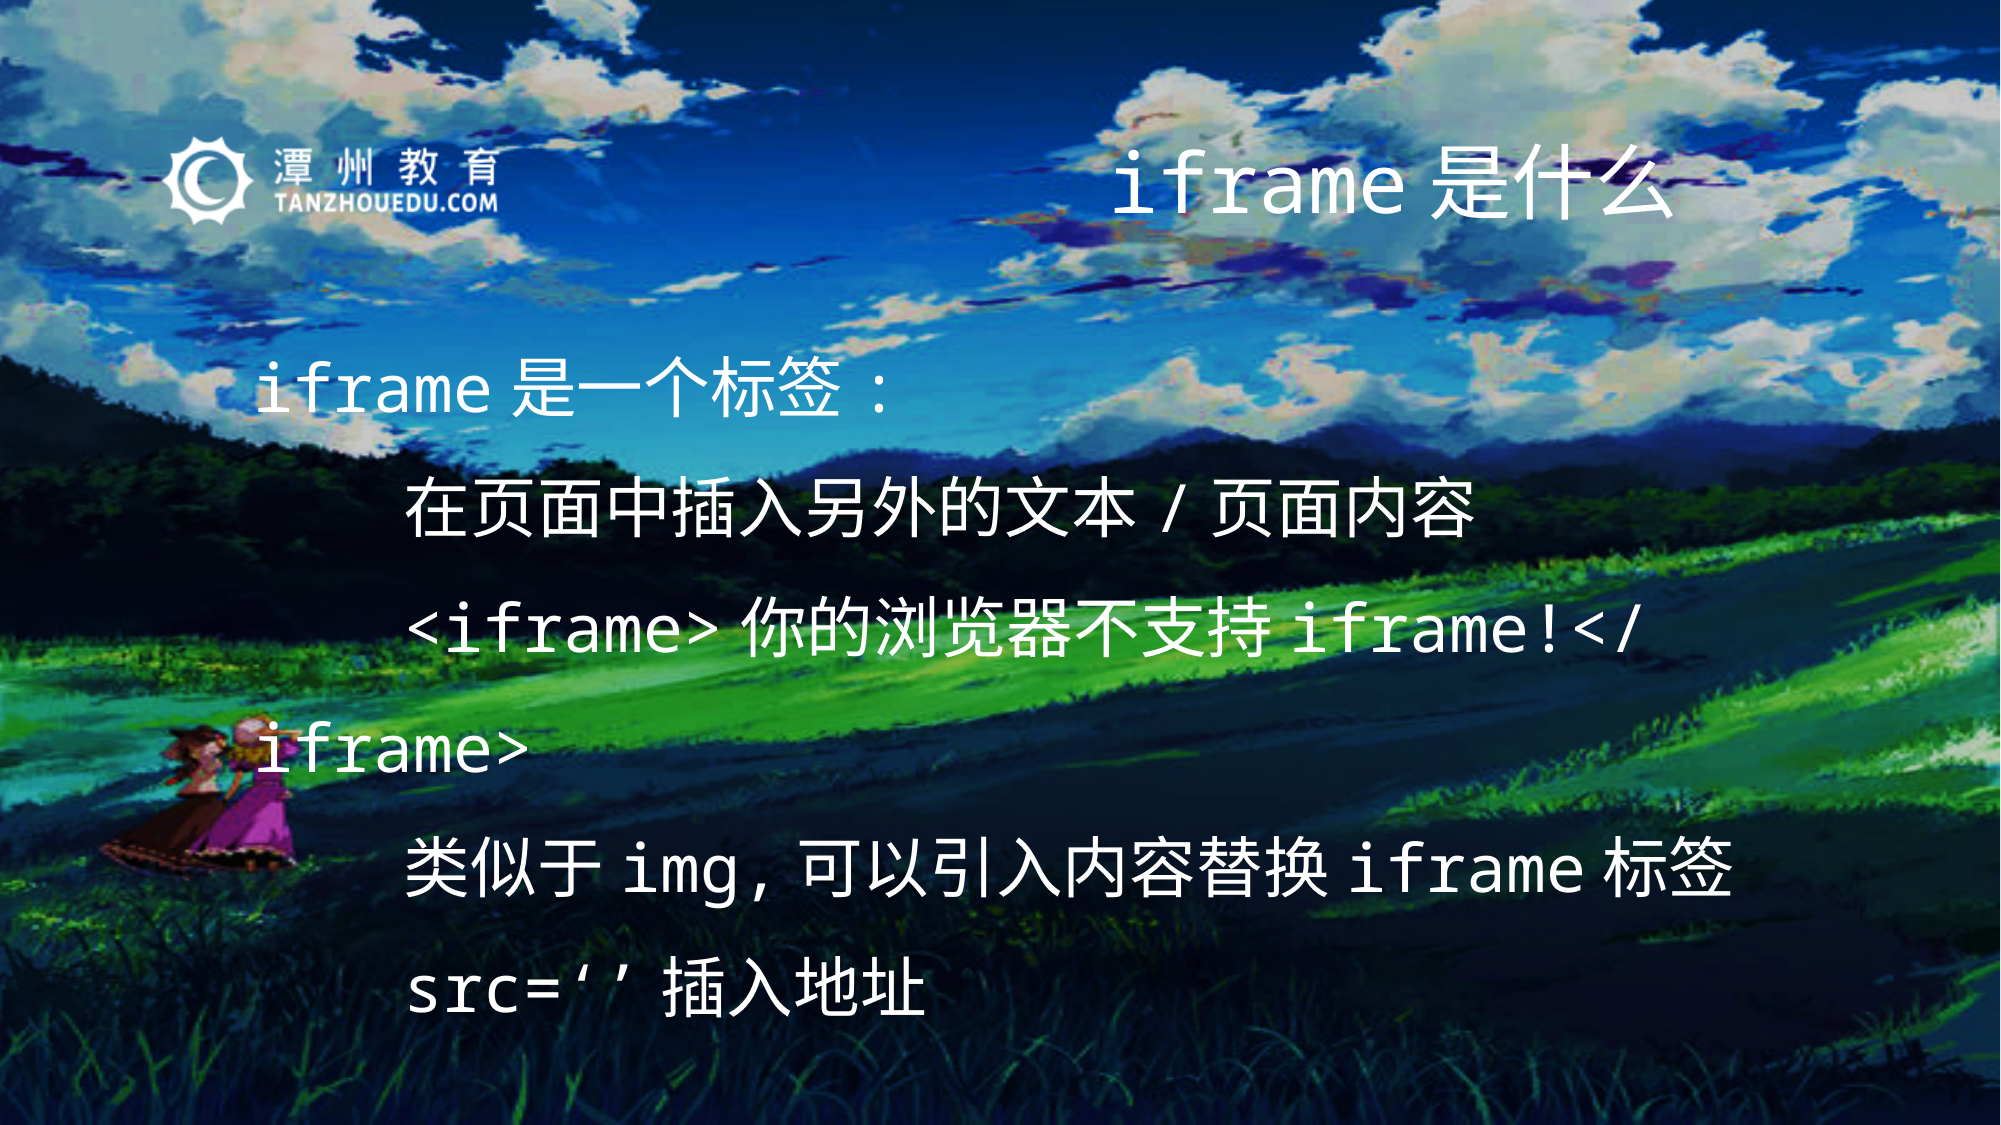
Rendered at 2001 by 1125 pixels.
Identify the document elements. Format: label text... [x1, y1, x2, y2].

text_box iframe是一个标签: 在页面中插入另外的文本/页面内容 <iframe>你的浏览器不支持iframe!</iframe> 类似于img,可以引入内容替换iframe标签 src=‘’插入地址 [239, 298, 1761, 1034]
text_box iframe是什么 [974, 122, 1812, 238]
picture [0, 0, 2001, 1125]
